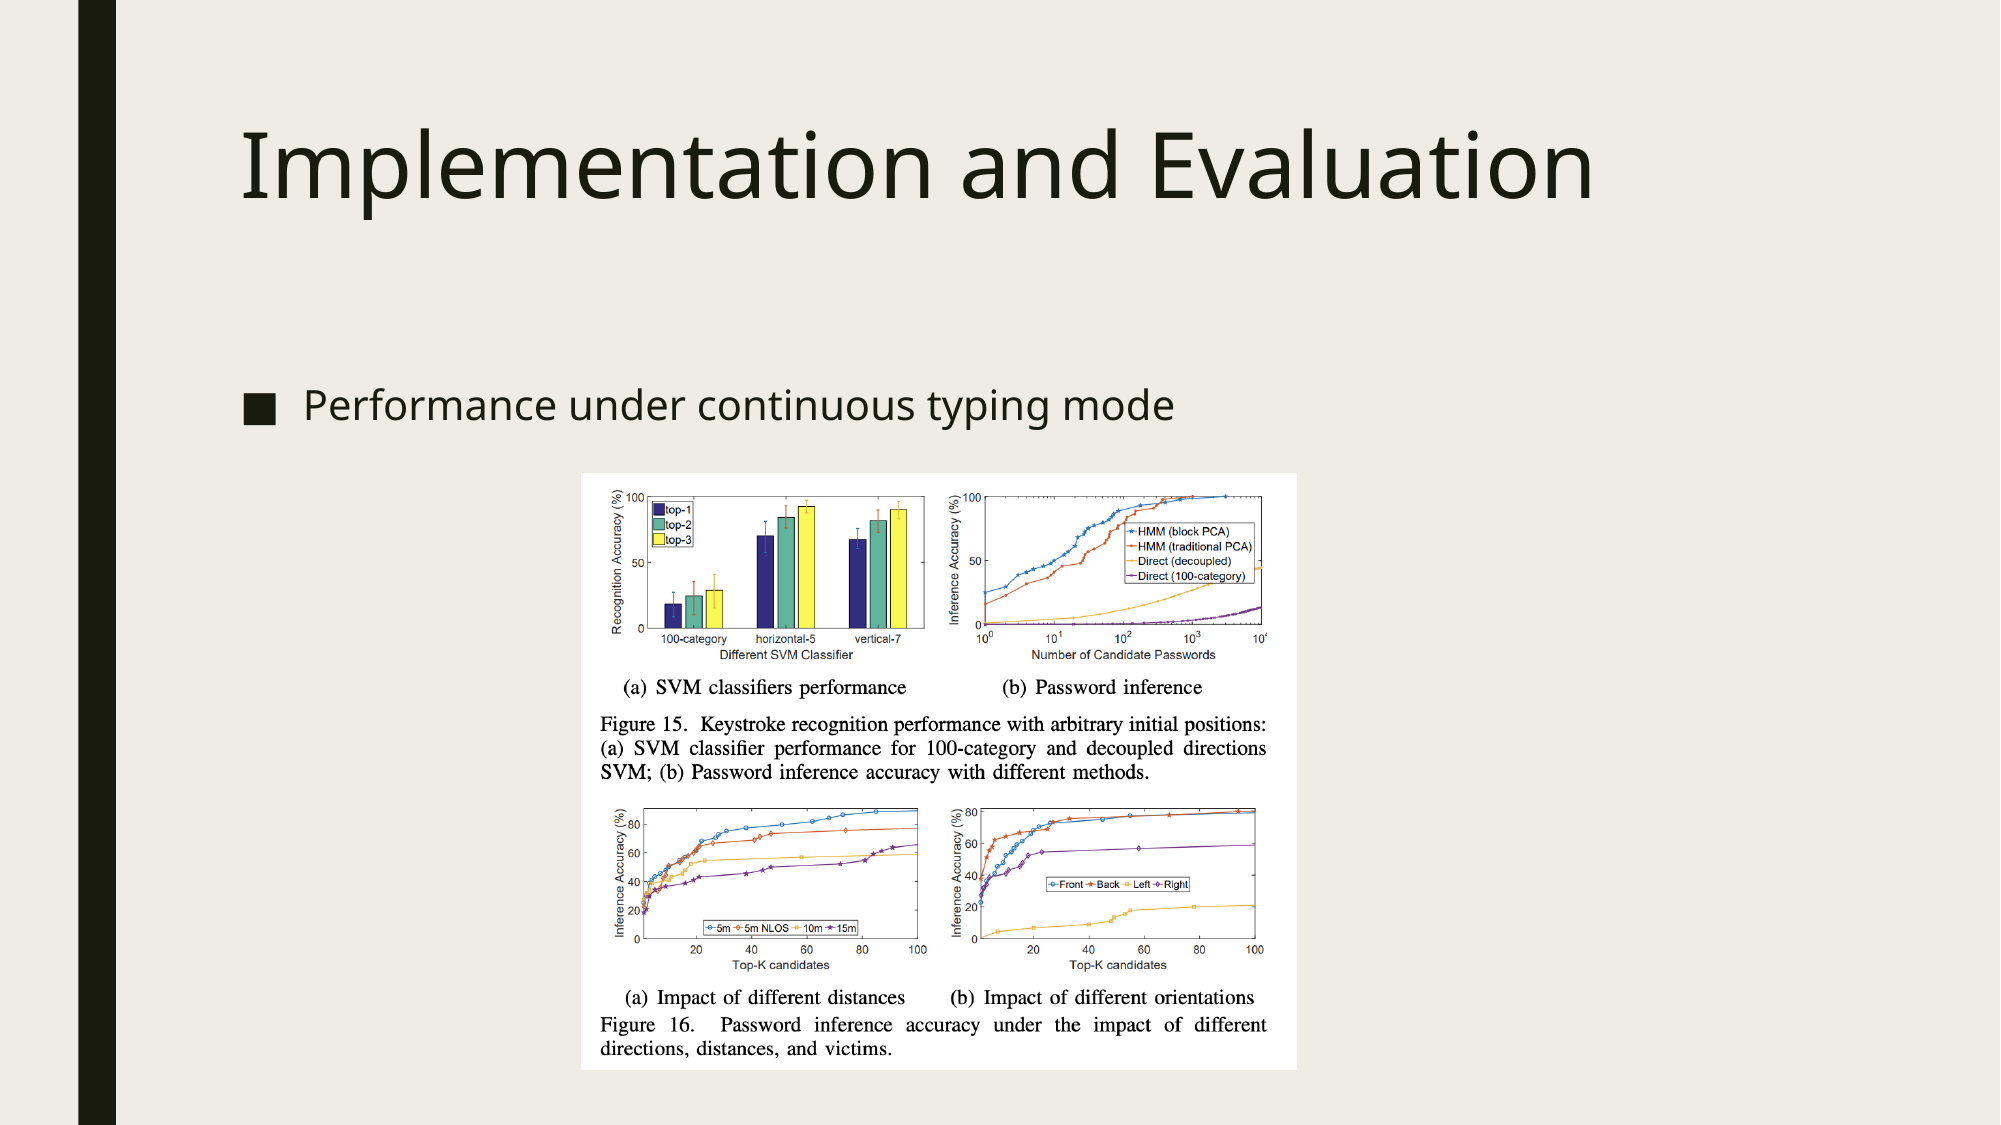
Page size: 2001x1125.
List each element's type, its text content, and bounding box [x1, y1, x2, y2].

list Performance under continuous typing mode [225, 375, 1800, 963]
title Implementation and Evaluation [225, 112, 1800, 357]
picture [580, 473, 1297, 1070]
